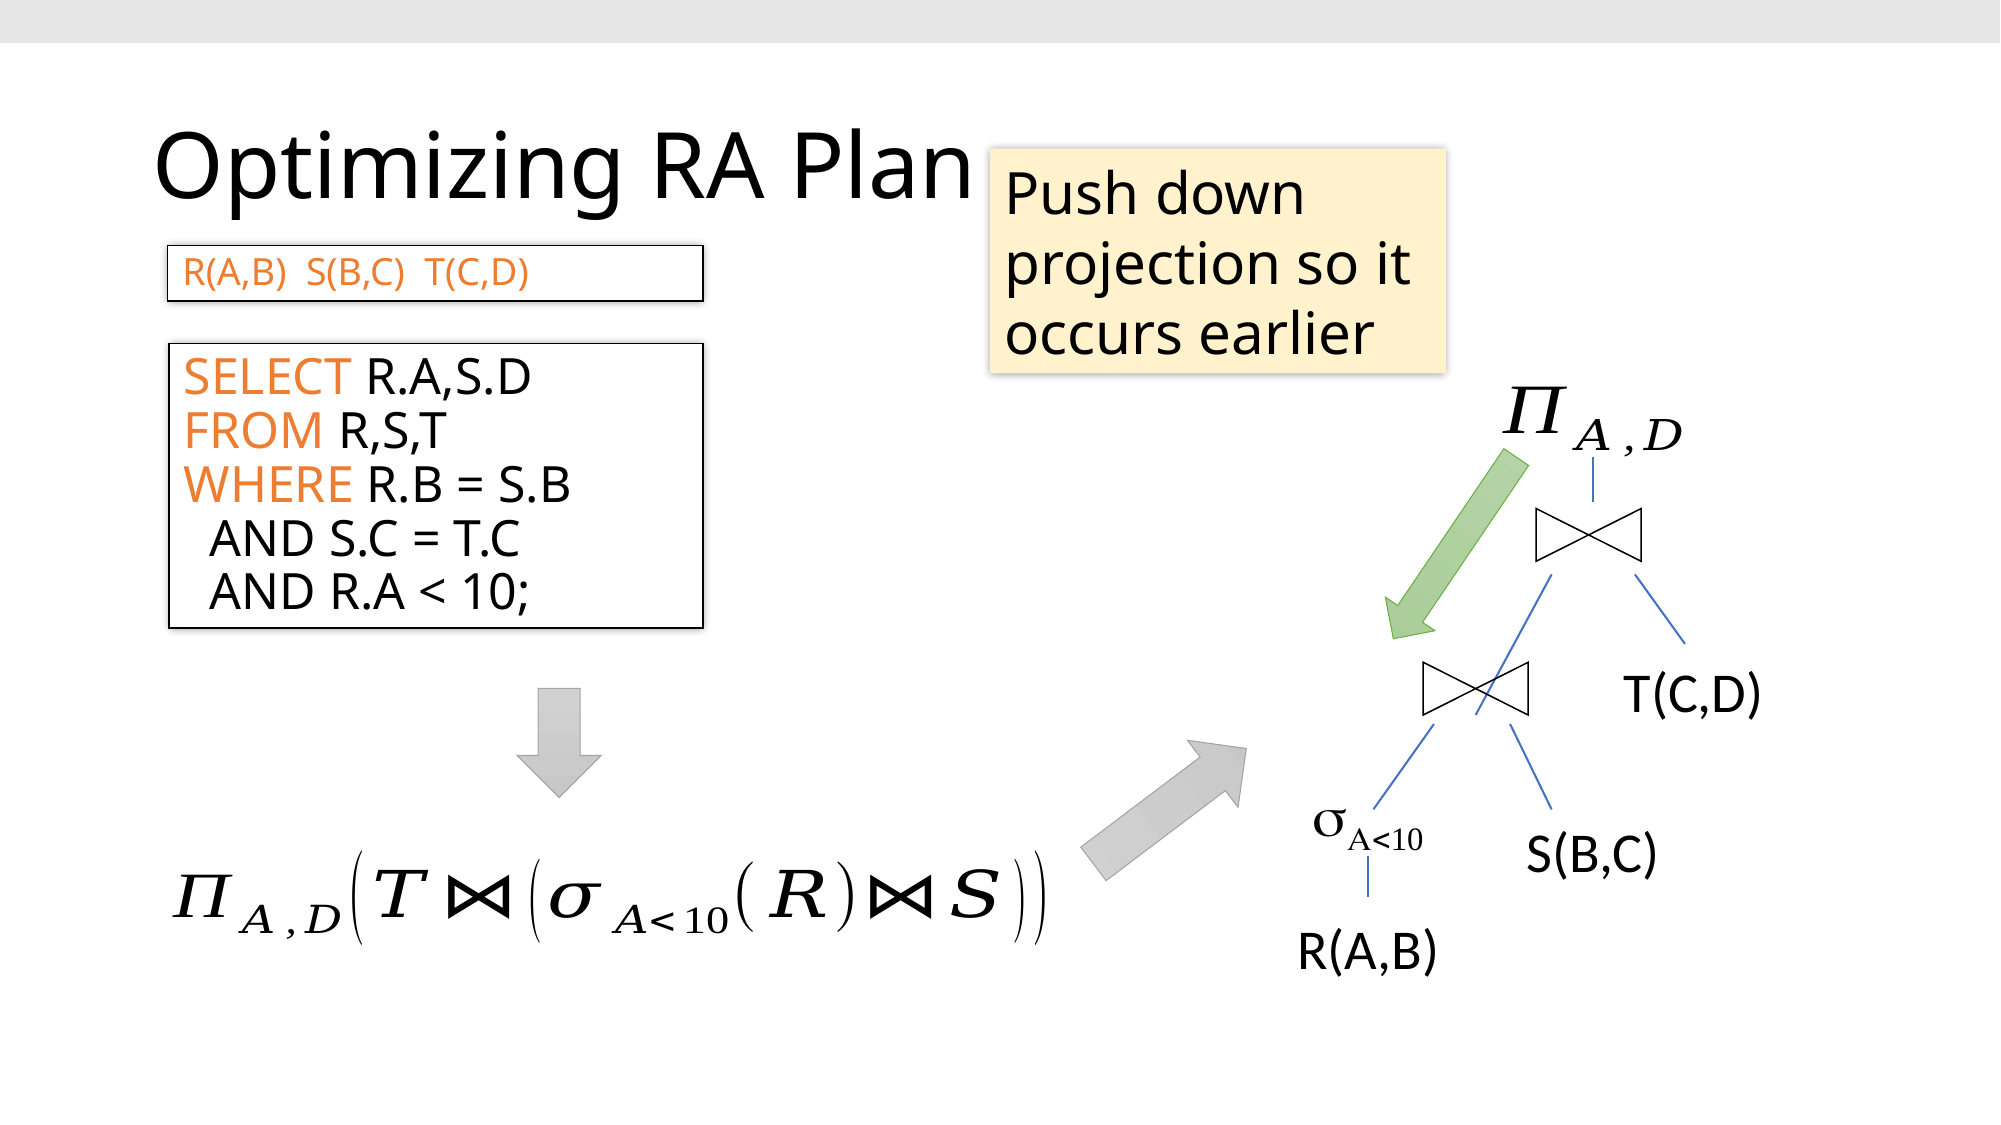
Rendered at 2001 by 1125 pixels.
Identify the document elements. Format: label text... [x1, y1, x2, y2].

text_box R(A,B) [1269, 906, 1467, 989]
text_box Push down projection so it occurs earlier [989, 148, 1446, 374]
text_box sA<10 [1253, 772, 1483, 864]
text_box [1476, 689, 1529, 715]
title Optimizing RA Plan [137, 59, 1863, 278]
text_box [1384, 447, 1530, 640]
text_box R(A,B) S(B,C) T(C,D) [167, 278, 703, 301]
text_box [1536, 508, 1642, 562]
text_box [1080, 739, 1247, 882]
text_box T(C,D) [1601, 649, 1786, 732]
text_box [1488, 745, 1574, 788]
text_box SELECT R.A,S.D FROM R,S,T WHERE R.B = S.B AND S.C = T.C AND R.A < 10; [169, 343, 703, 629]
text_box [1475, 574, 1552, 689]
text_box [1634, 574, 1685, 644]
text_box [515, 687, 603, 799]
text_box [1423, 662, 1475, 715]
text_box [0, 0, 2000, 47]
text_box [1361, 736, 1447, 797]
text_box S(B,C) [1501, 809, 1685, 892]
